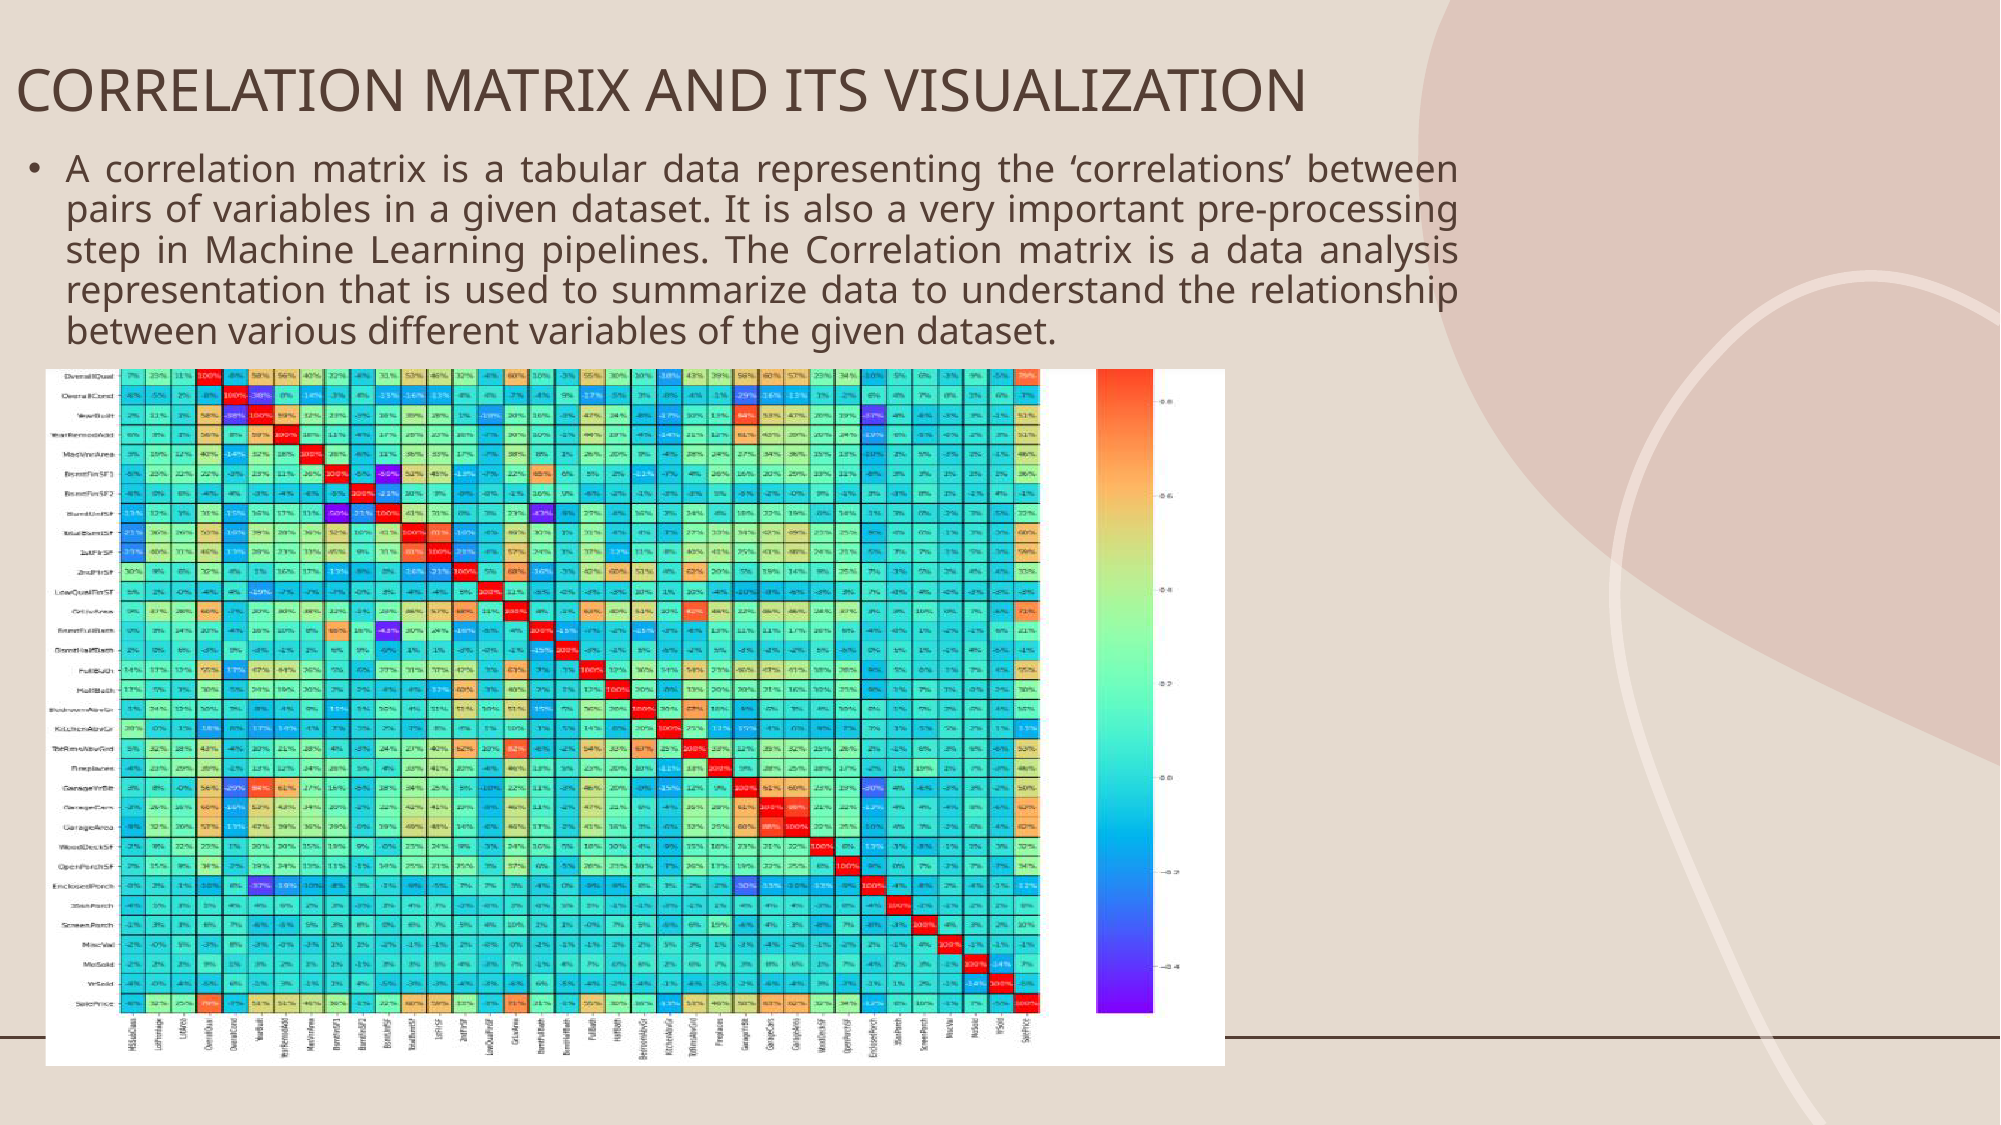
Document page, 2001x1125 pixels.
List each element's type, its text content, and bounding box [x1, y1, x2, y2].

title CORRELATION MATRIX AND ITS VISUALIZATION [0, 30, 1905, 155]
picture [45, 369, 1225, 1066]
list A correlation matrix is a tabular data representing the ‘correlations’ between pairs of variables in a given dataset. It is also a very important pre-processing step in Machine Learning pipelines. The Correlation matrix is a data analysis representation that is used to summarize data to understand the relationship between various different variables of the given dataset. [13, 142, 1476, 386]
